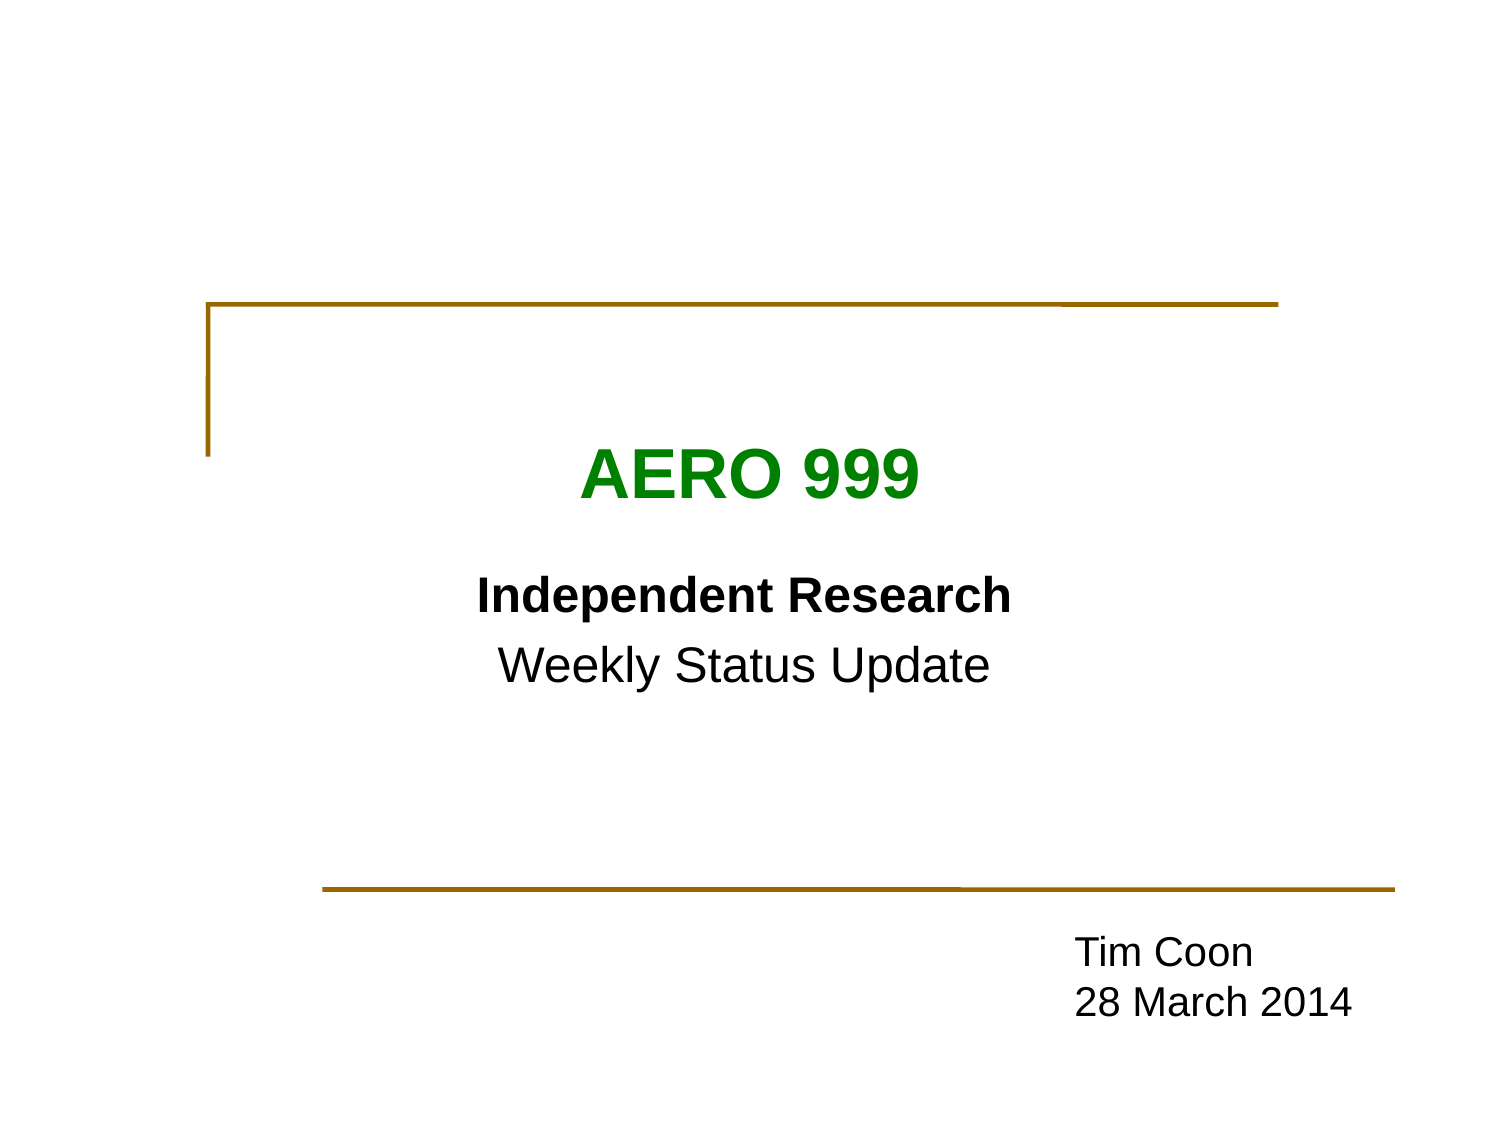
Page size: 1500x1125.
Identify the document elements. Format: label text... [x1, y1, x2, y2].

title AERO 999 [112, 349, 1388, 591]
subtitle Independent Research Weekly Status Update [219, 554, 1270, 843]
text_box Tim Coon 28 March 2014 [1059, 917, 1369, 1033]
